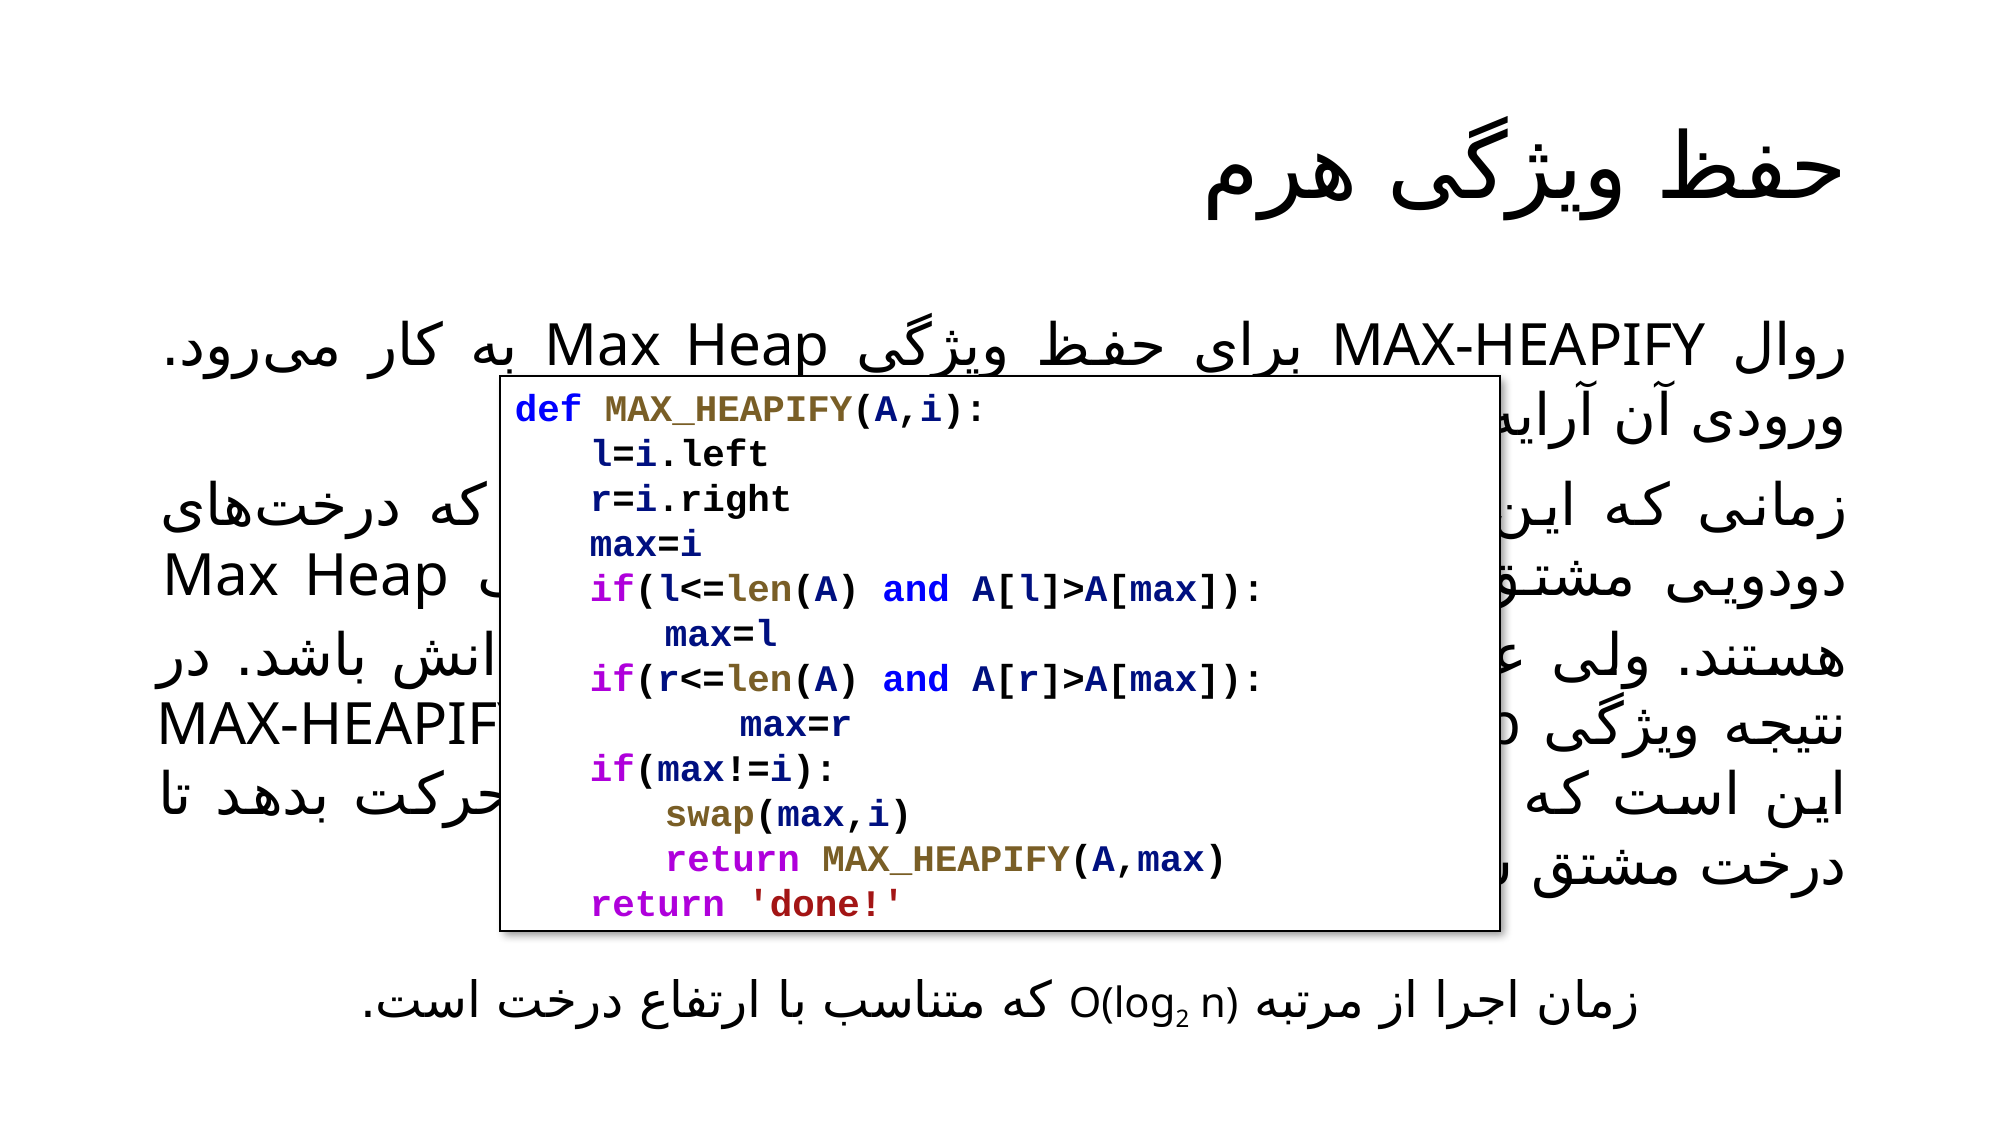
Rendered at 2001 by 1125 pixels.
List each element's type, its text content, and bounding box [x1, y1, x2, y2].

text_box زمان اجرا از مرتبه O(log2 n) که متناسب با ارتفاع درخت است. [345, 959, 1655, 1040]
title حفظ ویژگی هرم [137, 59, 1863, 278]
text_box def MAX_HEAPIFY(A,i): l=i.left r=i.right max=i if(l<=len(A) and A[l]>A[max]): max=l if(r<=len(A) and A[r]>A[max]): max=r if(max!=i): swap(max,i) return MAX_HEAPIFY(A,max) return 'done!' [499, 375, 1501, 932]
list روال MAX-HEAPIFY برای حفظ ویژگی Max Heap به‌ کار می‌رود. ورودی آن آرایه‌ی A و اندیس i در آرایه است. زمانی که این روال فراخوانی می‌شود فرض می‌شود که درخت‌های دودویی مشتق شده از ileft و iright خود به تنهایی یک Max Heap هستند. ولی عنصر A[i] ممکن است کوچک‌تر از فرزندانش باشد. در نتیجه ویژگی Max Heap از بین می‌رود. وظیفه روال MAX-HEAPIFY این است که مقدار موجود در A[i] را به سمت پایین حرکت بدهد تا درخت مشتق شده از i یک Max Heap شود. [137, 299, 1863, 1014]
